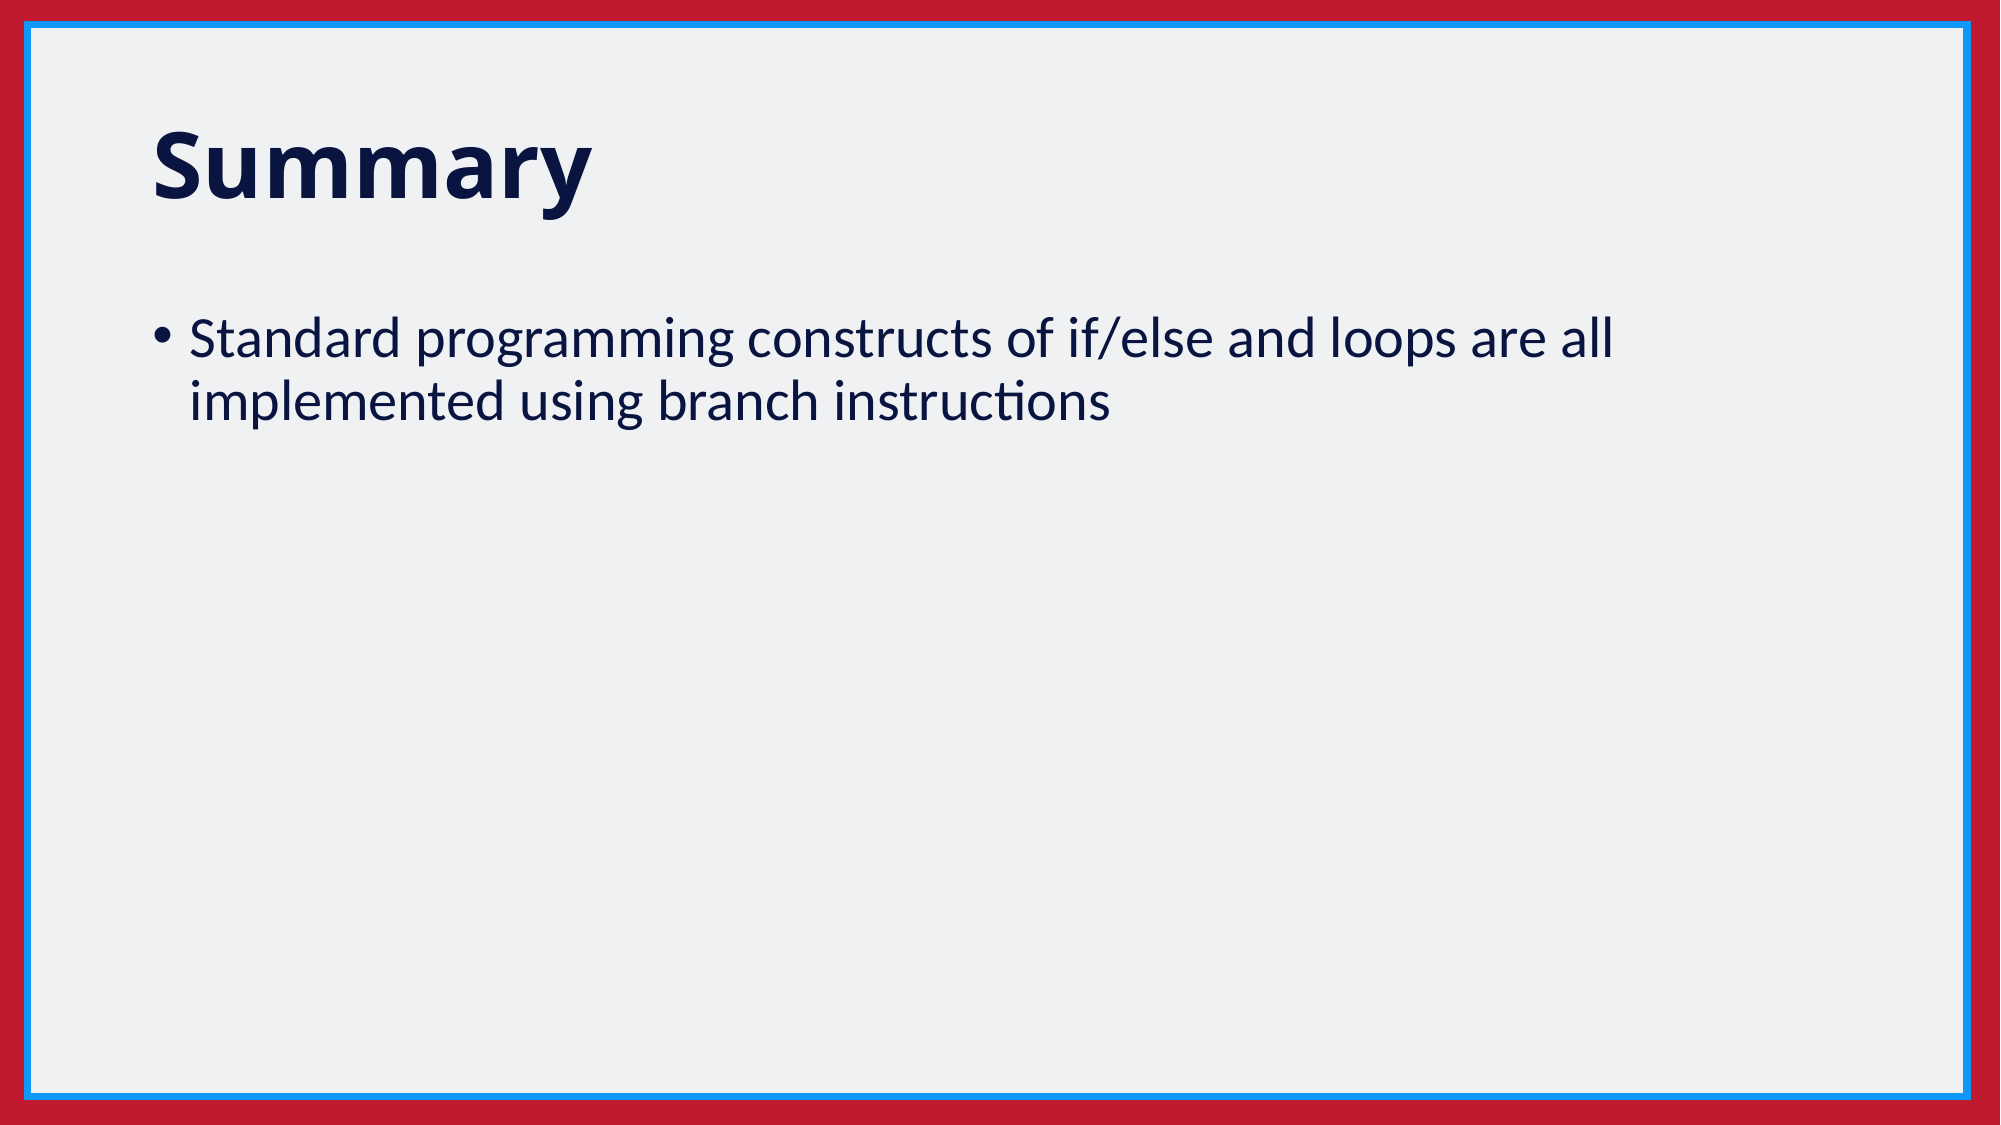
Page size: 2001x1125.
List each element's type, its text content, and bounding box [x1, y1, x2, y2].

title Summary [137, 59, 1863, 278]
list Standard programming constructs of if/else and loops are all implemented using branch instructions [137, 299, 1863, 1014]
